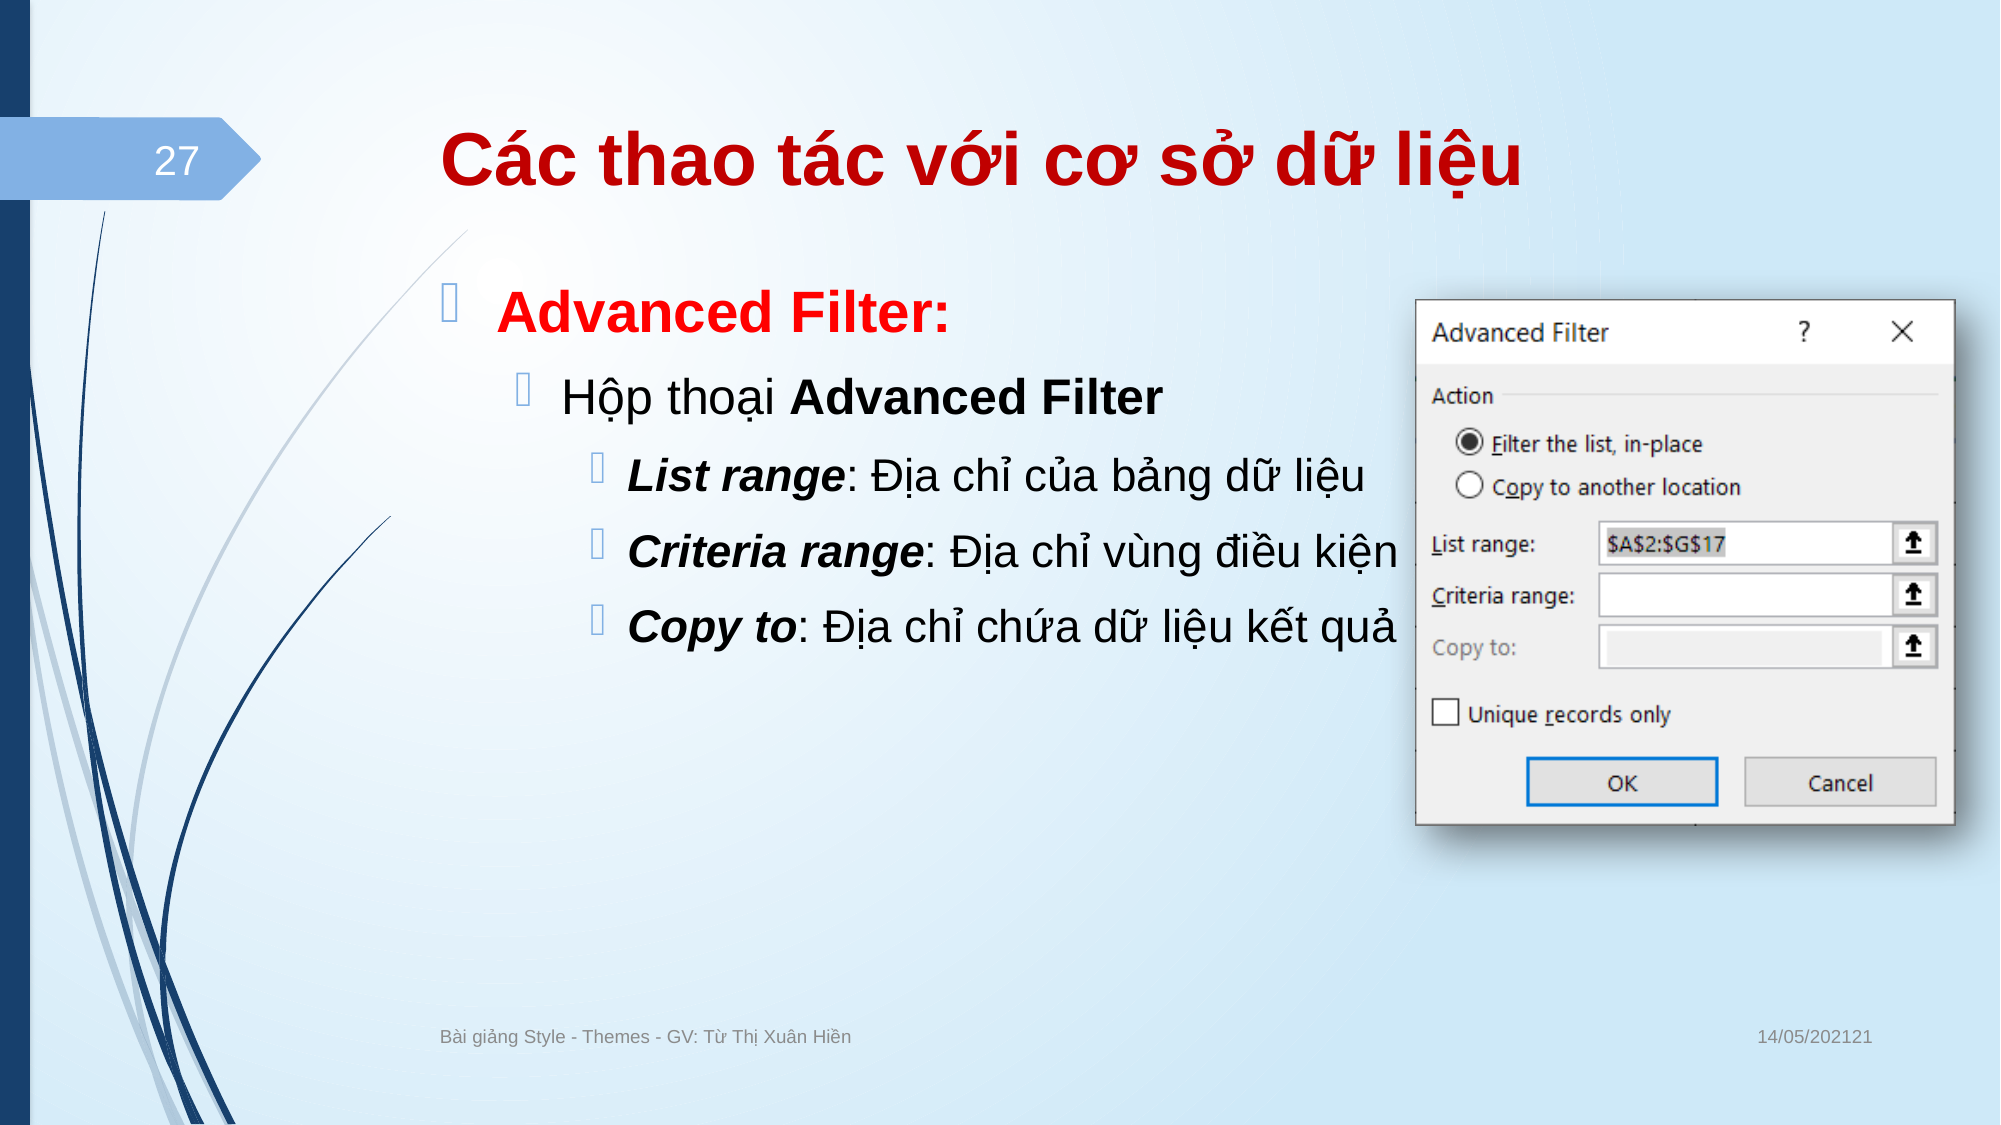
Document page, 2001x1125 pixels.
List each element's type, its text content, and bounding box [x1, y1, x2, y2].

list Advanced Filter: Hộp thoại Advanced Filter List range: Địa chỉ của bảng dữ liệu Criteria range: Địa chỉ vùng điều kiện Copy to: Địa chỉ chứa dữ liệu kết quả [424, 266, 1888, 970]
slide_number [1699, 1005, 1888, 1067]
picture [1414, 299, 1956, 826]
slide_number 27 [87, 129, 216, 190]
footer Bài giảng Style - Themes - GV: Từ Thị Xuân Hiền [424, 1006, 1675, 1067]
title Các thao tác với cơ sở dữ liệu [425, 102, 1888, 245]
